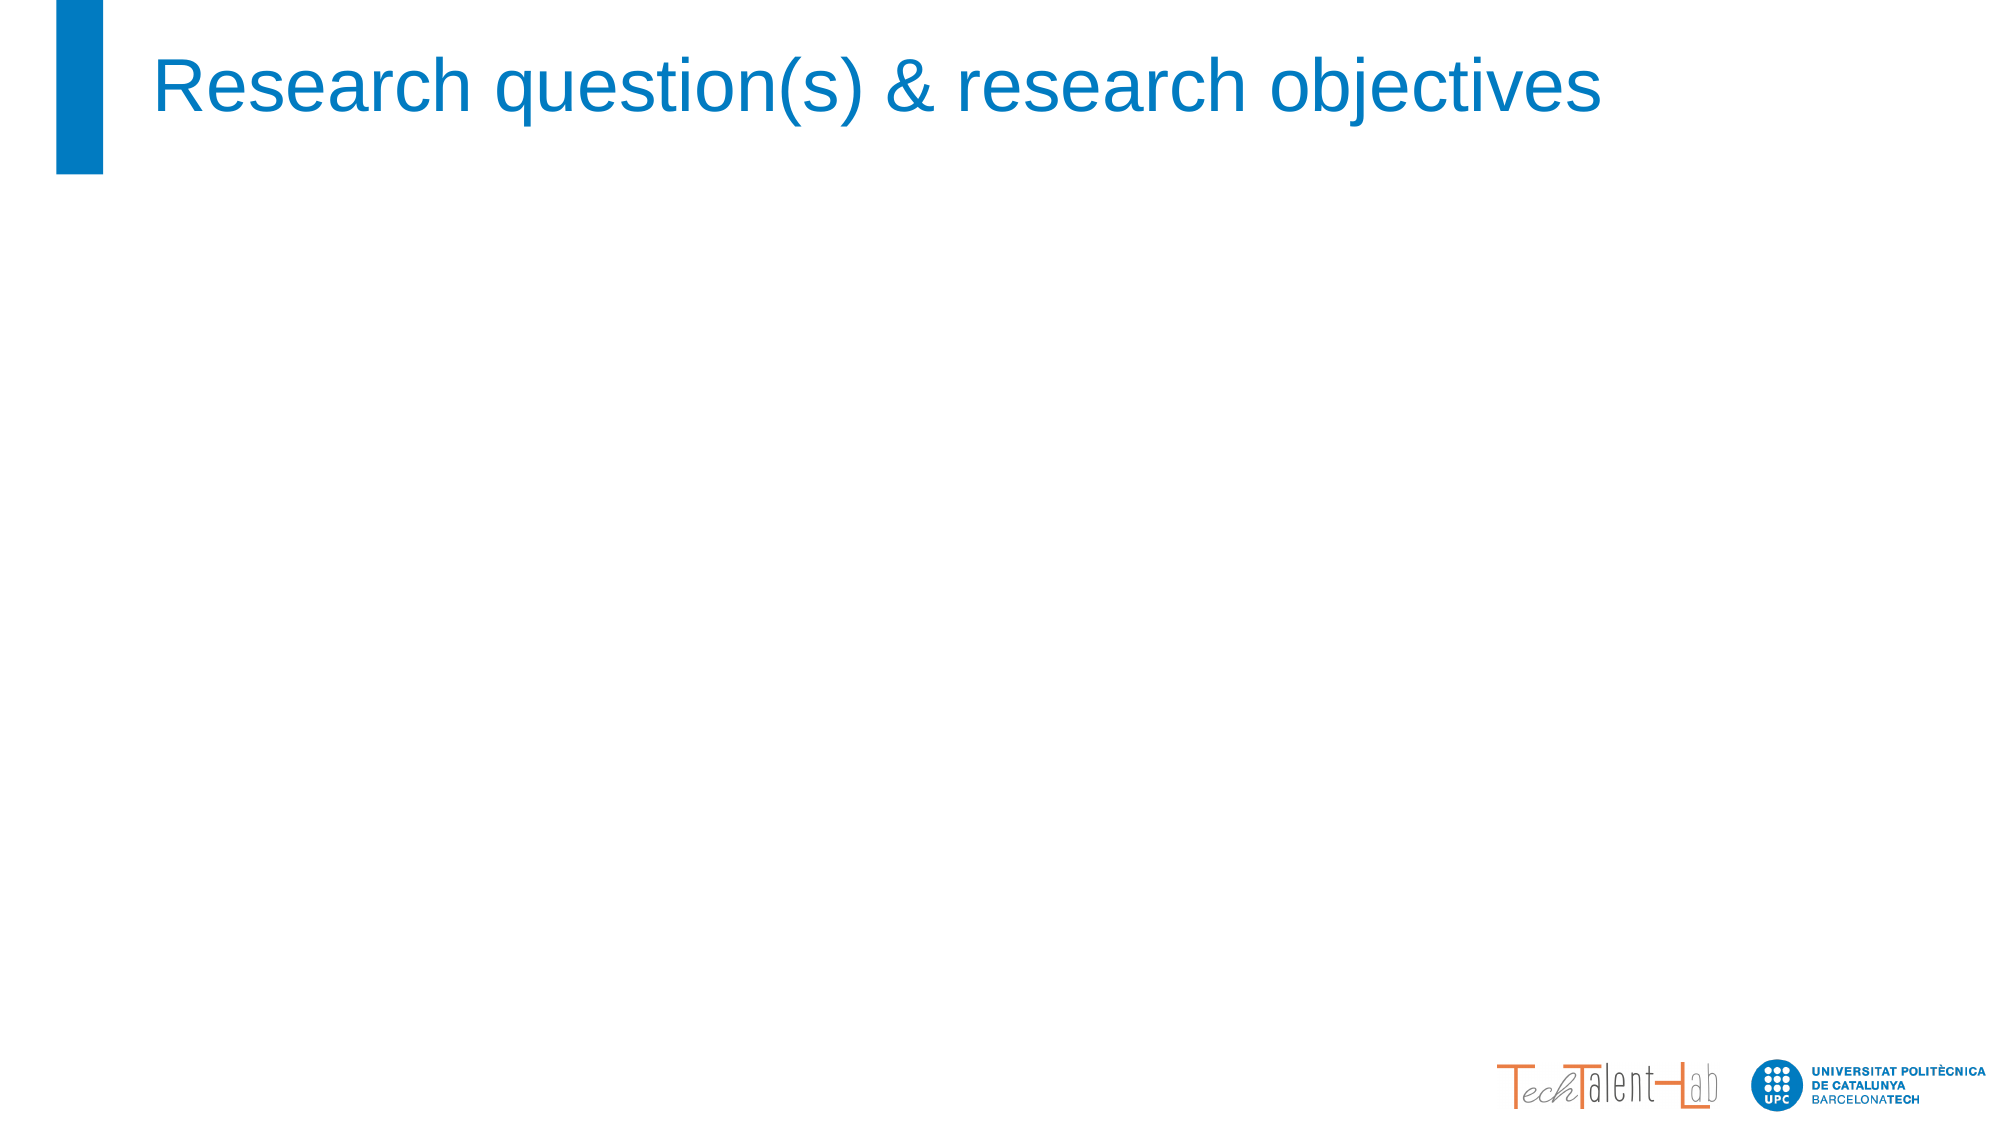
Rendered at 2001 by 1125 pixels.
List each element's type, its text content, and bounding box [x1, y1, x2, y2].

picture [1497, 1062, 1720, 1109]
picture [1736, 1045, 2000, 1125]
title Research question(s) & research objectives [137, 0, 1944, 175]
